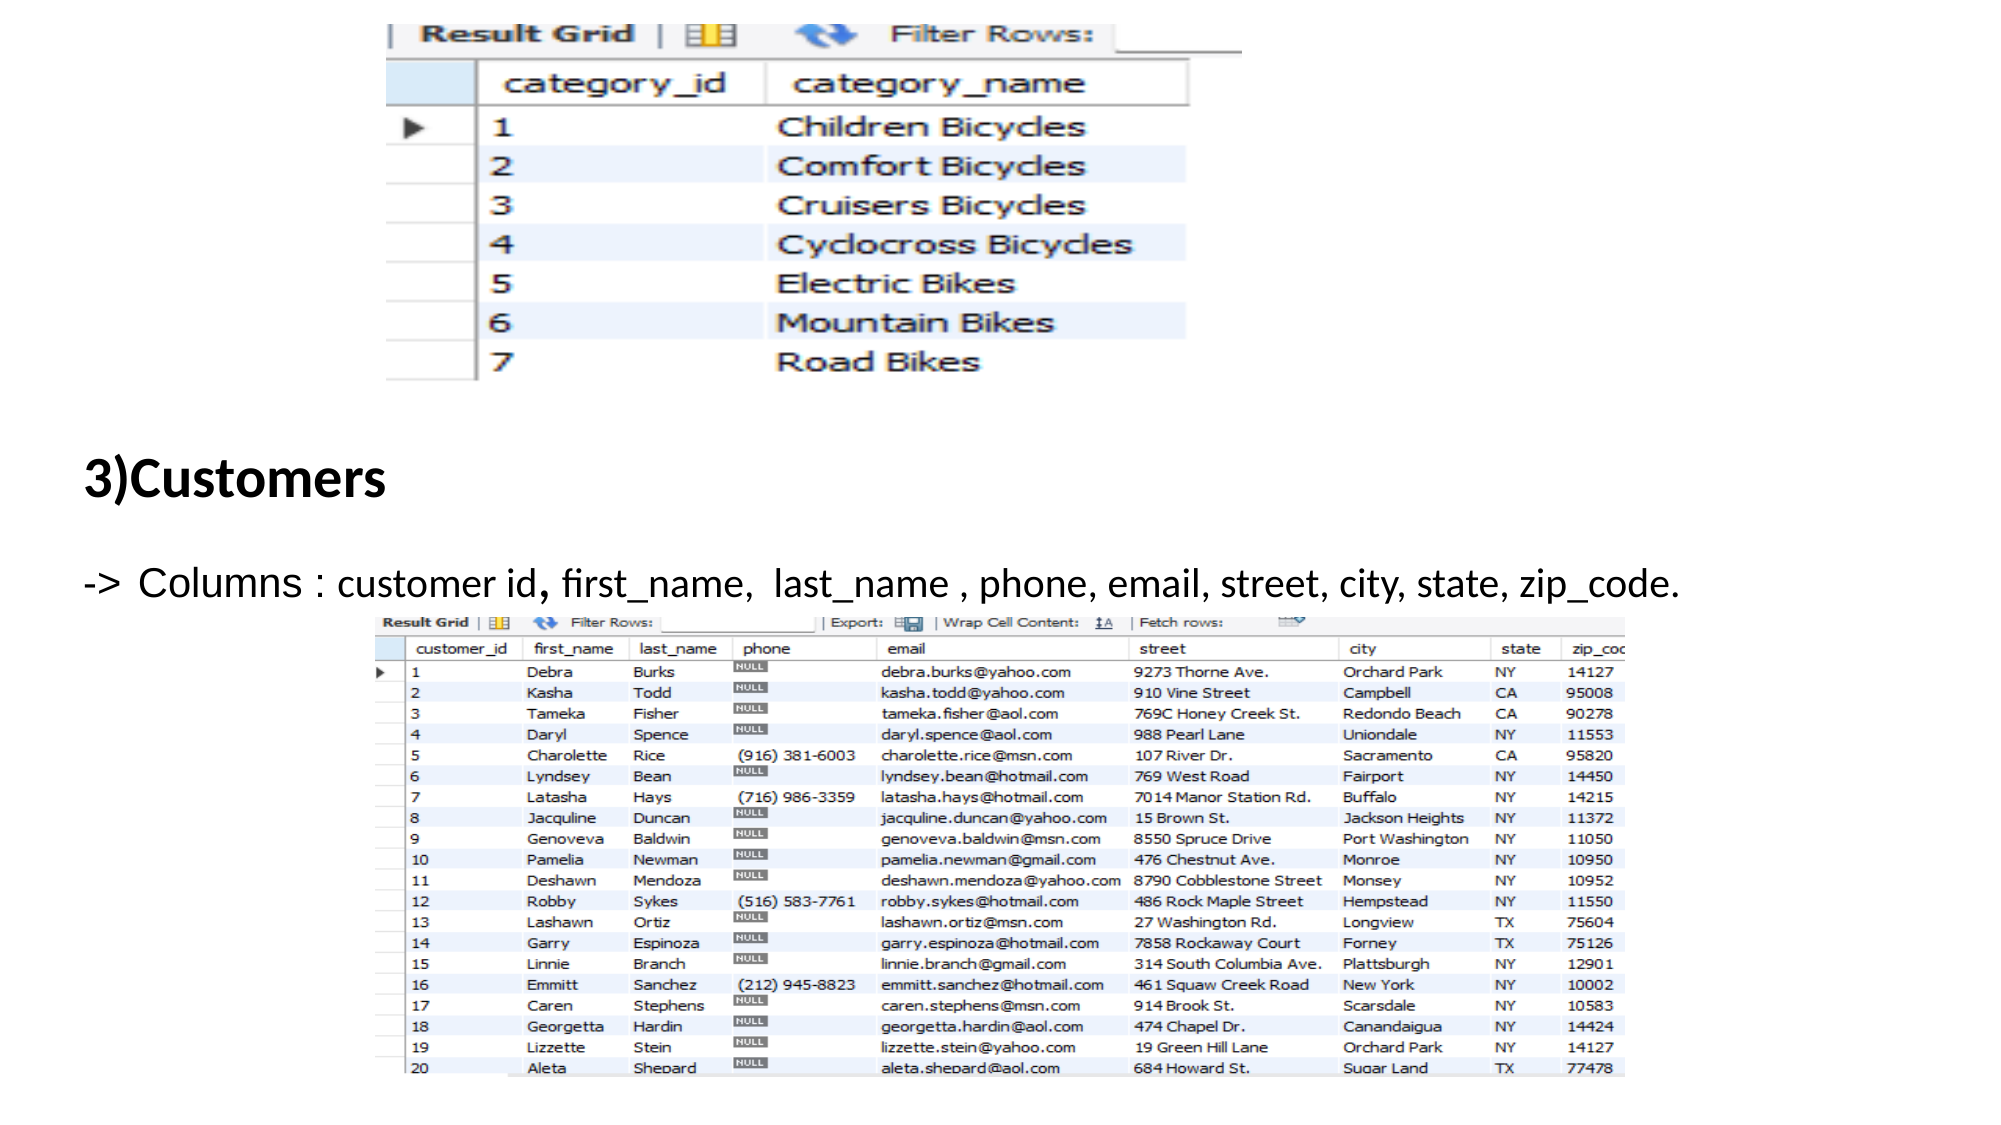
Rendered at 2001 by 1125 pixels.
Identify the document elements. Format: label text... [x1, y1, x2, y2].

picture [374, 617, 1625, 1077]
picture [386, 24, 1242, 448]
text_box 3)Customers -> Columns : customer id, first_name, last_name , phone, email, street, city, state, zip_code. [68, 365, 2000, 621]
